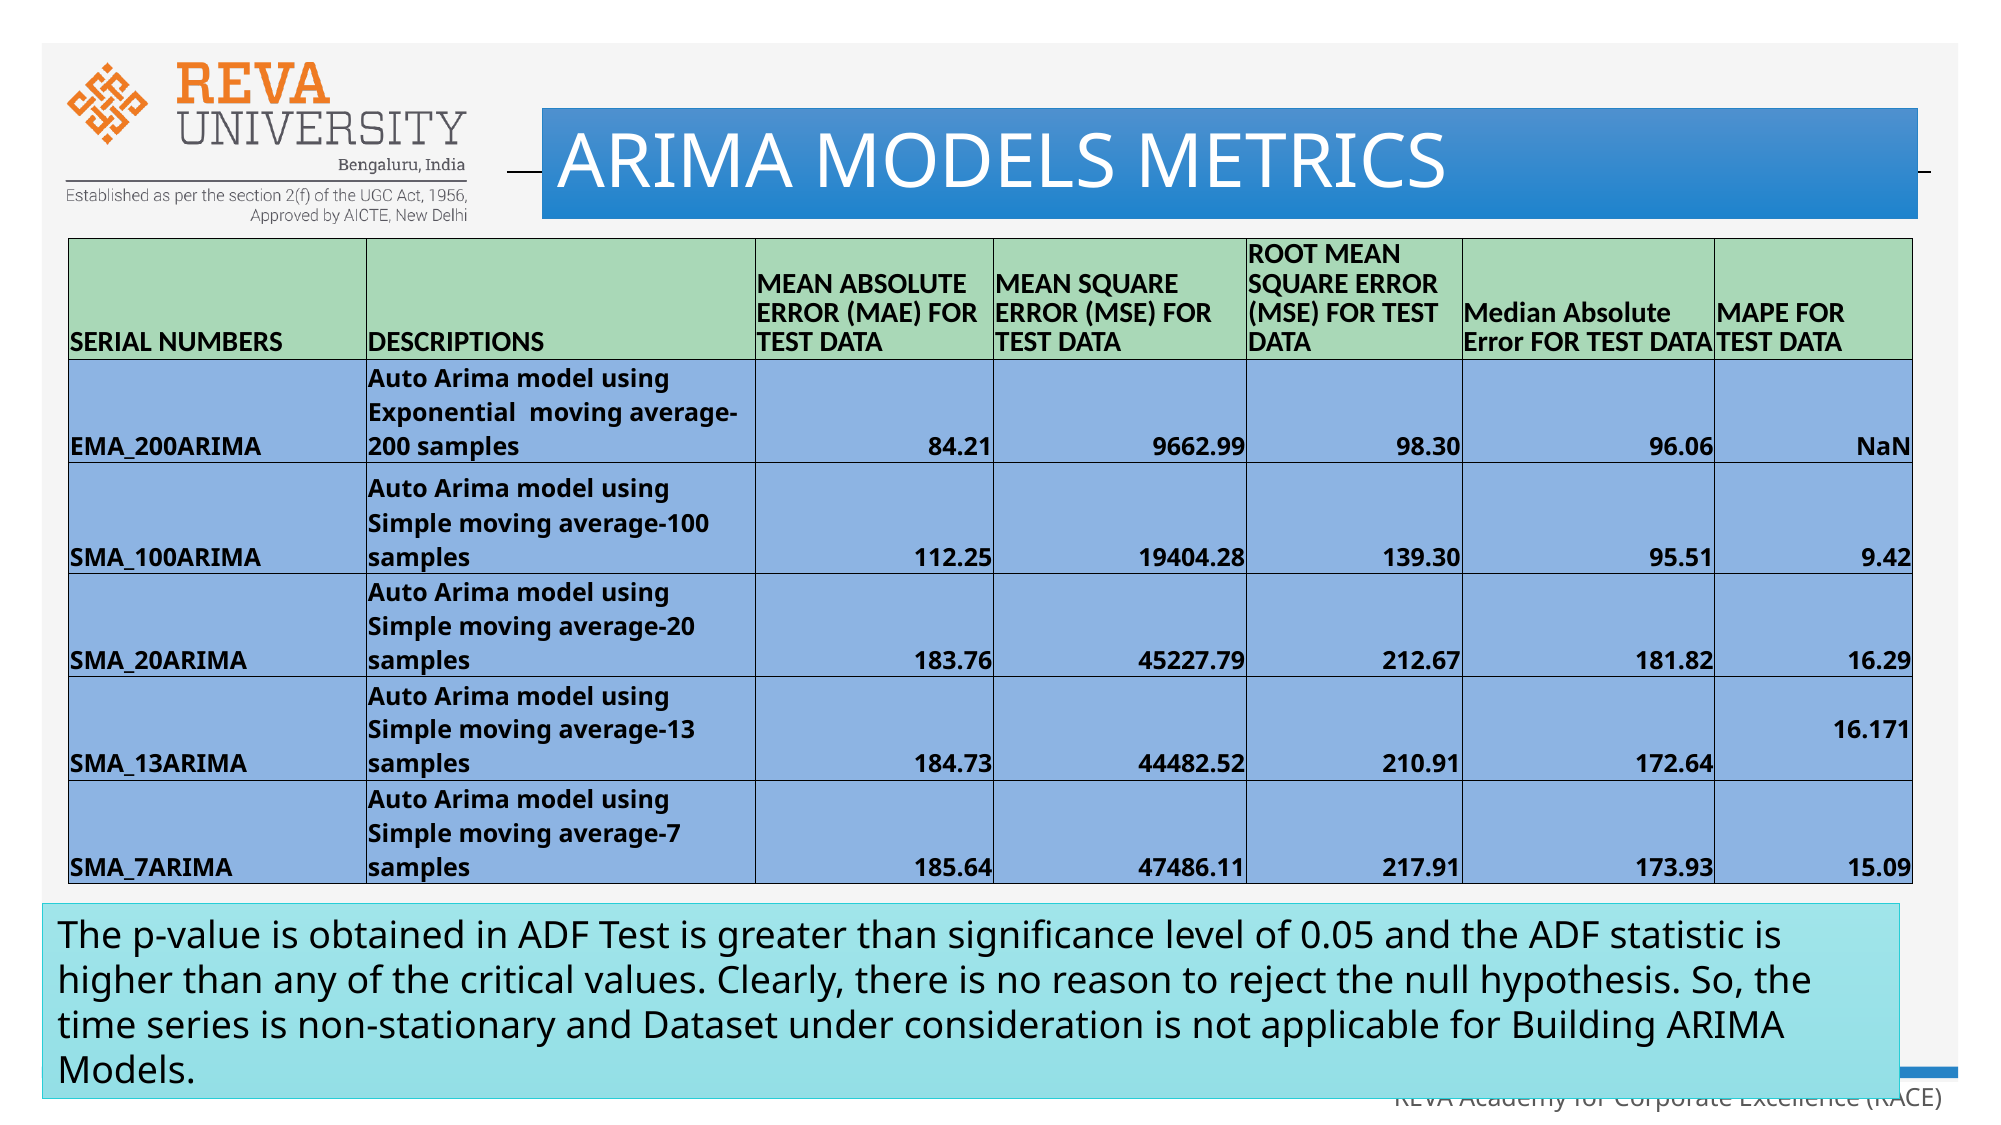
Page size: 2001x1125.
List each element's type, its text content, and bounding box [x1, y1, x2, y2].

table_cell 112.25 [756, 463, 993, 573]
table_cell 95.51 [1463, 463, 1714, 573]
table_header Median Absolute Error FOR TEST DATA [1463, 239, 1714, 359]
table_cell 45227.79 [994, 574, 1246, 676]
table_cell 172.64 [1463, 677, 1714, 780]
table_header DESCRIPTIONS [367, 239, 755, 359]
table_cell 9662.99 [994, 360, 1246, 462]
table_cell 16.171 [1715, 677, 1912, 780]
table_cell 15.09 [1715, 781, 1912, 883]
table_cell EMA_200ARIMA [69, 360, 366, 462]
table_header MEAN SQUARE ERROR (MSE) FOR TEST DATA [994, 239, 1246, 359]
table_cell 173.93 [1463, 781, 1714, 883]
table_cell 84.21 [756, 360, 993, 462]
table_cell Auto Arima model using Simple moving average-7 samples [367, 781, 755, 883]
table_cell SMA_20ARIMA [69, 574, 366, 676]
table_cell 98.30 [1247, 360, 1462, 462]
table_cell 181.82 [1463, 574, 1714, 676]
table_cell 19404.28 [994, 463, 1246, 573]
table_header MAPE FOR TEST DATA [1715, 239, 1912, 359]
table_cell 212.67 [1247, 574, 1462, 676]
table_cell 47486.11 [994, 781, 1246, 883]
table_cell SMA_100ARIMA [69, 463, 366, 573]
text_box The p-value is obtained in ADF Test is greater than significance level of 0.05 and the ADF statistic is higher than any of the critical values. Clearly, there is no reason to reject the null hypothesis. So, the time series is non-stationary and Dataset under consideration is not applicable for Building ARIMA Models. [42, 903, 1900, 1099]
table_cell 183.76 [756, 574, 993, 676]
title ARIMA MODELS METRICS [542, 108, 1918, 219]
table_header ROOT MEAN SQUARE ERROR (MSE) FOR TEST DATA [1247, 239, 1462, 359]
table_cell Auto Arima model using Simple moving average-100 samples [367, 463, 755, 573]
picture [65, 62, 467, 224]
table_cell Auto Arima model using Simple moving average-20 samples [367, 574, 755, 676]
table_header MEAN ABSOLUTE ERROR (MAE) FOR TEST DATA [756, 239, 993, 359]
table_cell Auto Arima model using Exponential moving average-200 samples [367, 360, 755, 462]
table_cell Auto Arima model using Simple moving average-13 samples [367, 677, 755, 780]
table_cell SMA_7ARIMA [69, 781, 366, 883]
table_cell 96.06 [1463, 360, 1714, 462]
table_cell 9.42 [1715, 463, 1912, 573]
table_cell 210.91 [1247, 677, 1462, 780]
table_cell 184.73 [756, 677, 993, 780]
table_cell NaN [1715, 360, 1912, 462]
table_cell 16.29 [1715, 574, 1912, 676]
table_header SERIAL NUMBERS [69, 239, 366, 359]
table_cell 139.30 [1247, 463, 1462, 573]
table_cell SMA_13ARIMA [69, 677, 366, 780]
table_cell 185.64 [756, 781, 993, 883]
table_cell 217.91 [1247, 781, 1462, 883]
table_cell 44482.52 [994, 677, 1246, 780]
